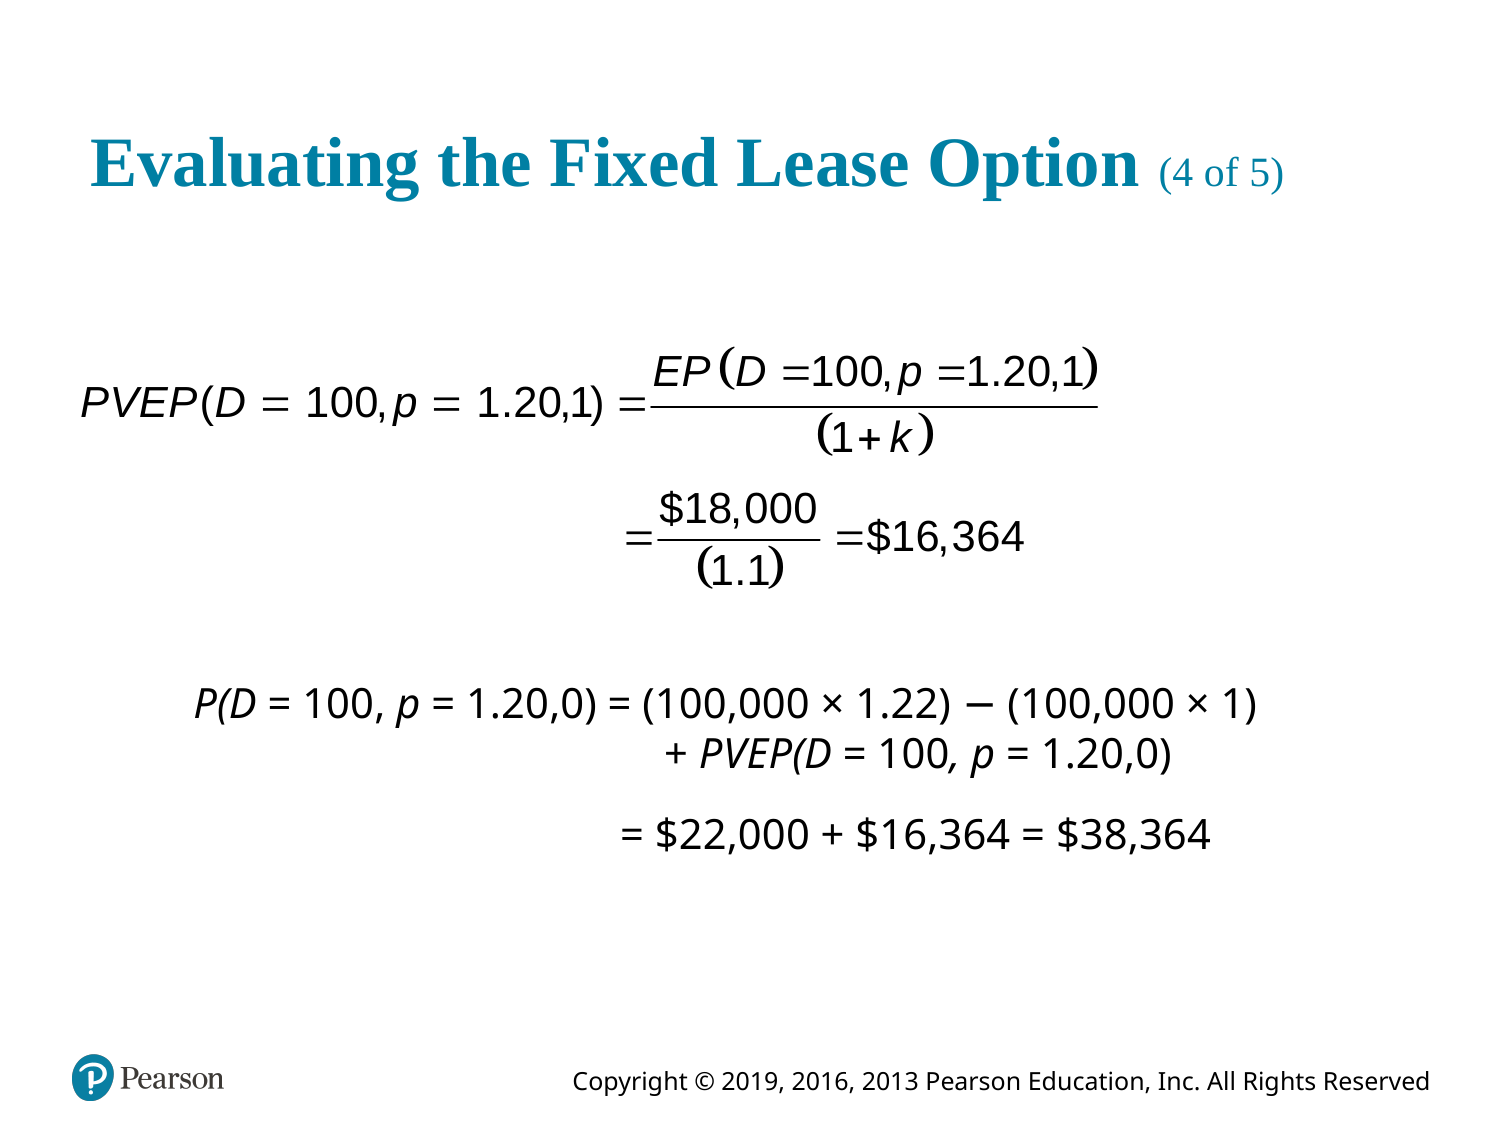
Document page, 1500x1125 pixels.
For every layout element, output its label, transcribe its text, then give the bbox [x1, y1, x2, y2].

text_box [74, 339, 1105, 610]
list P(D = 100, p = 1.20,0) = (100,000 × 1.22) − (100,000 × 1) + P V E P(D = 100, p = 1.20,0) = $22,000 + $16,364 = $38,364 [75, 661, 1425, 1125]
title Evaluating the Fixed Lease Option (4 of 5) [75, 0, 1425, 216]
